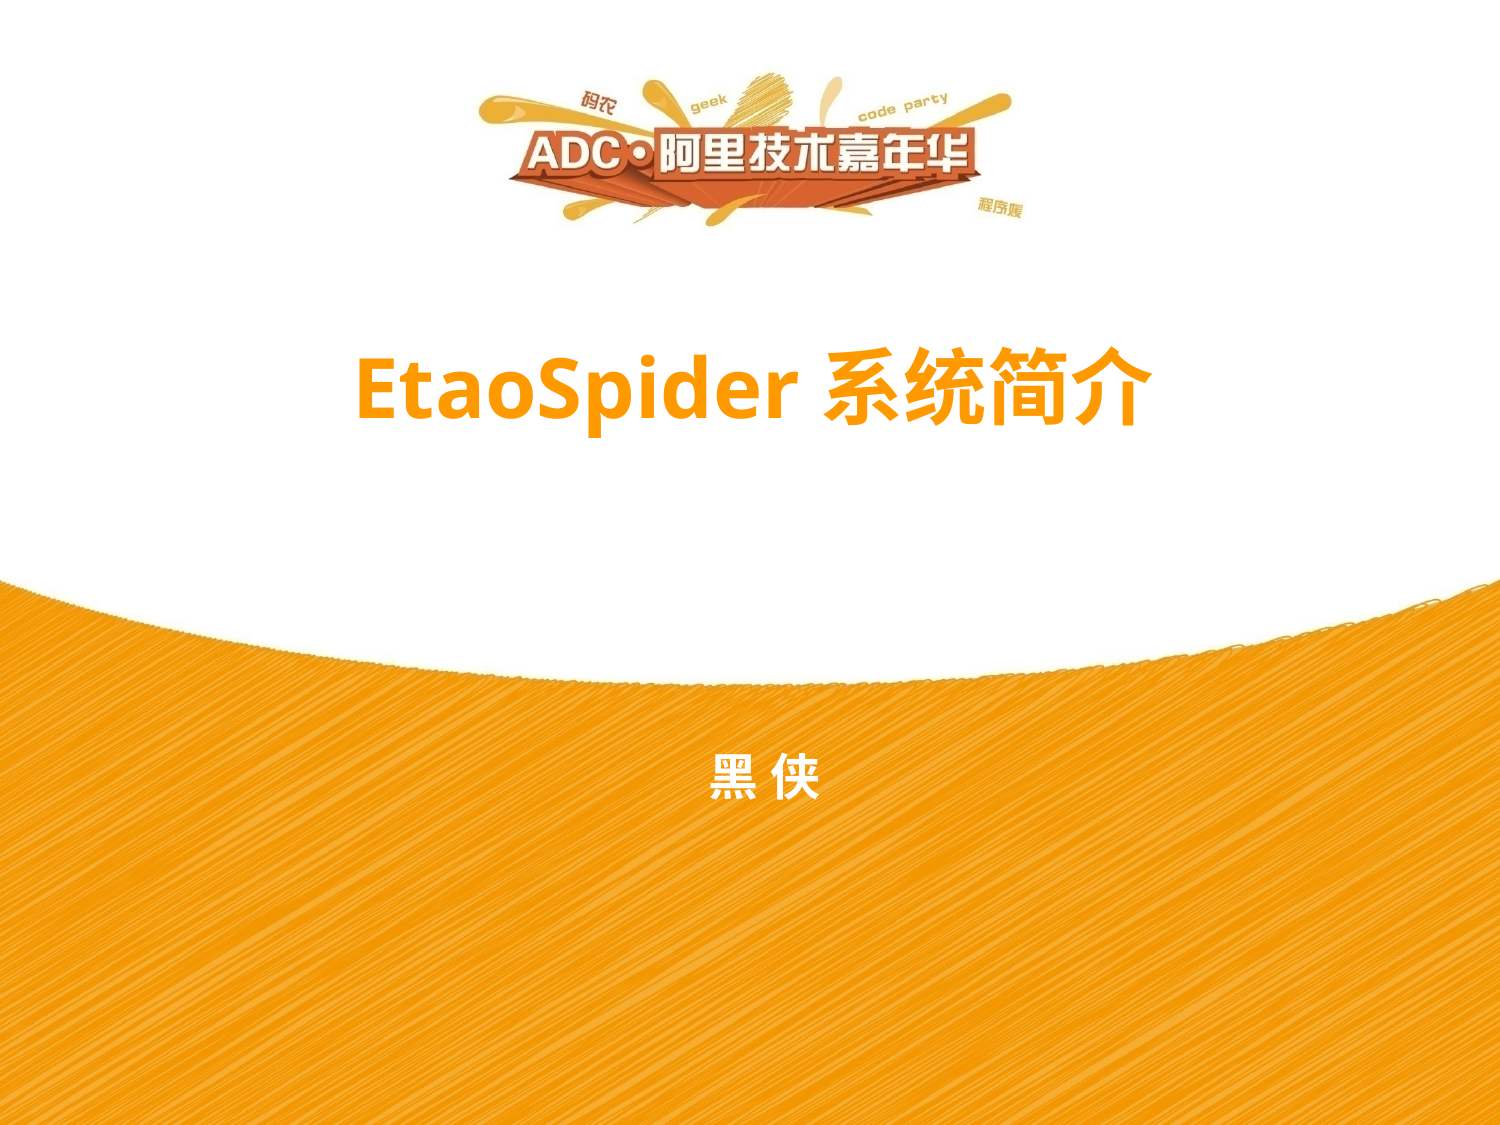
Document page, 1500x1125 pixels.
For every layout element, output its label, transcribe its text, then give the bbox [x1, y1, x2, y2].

picture [0, 0, 1500, 1125]
text_box EtaoSpider系统简介 [337, 328, 1169, 443]
text_box 黑 侠 [693, 738, 835, 813]
